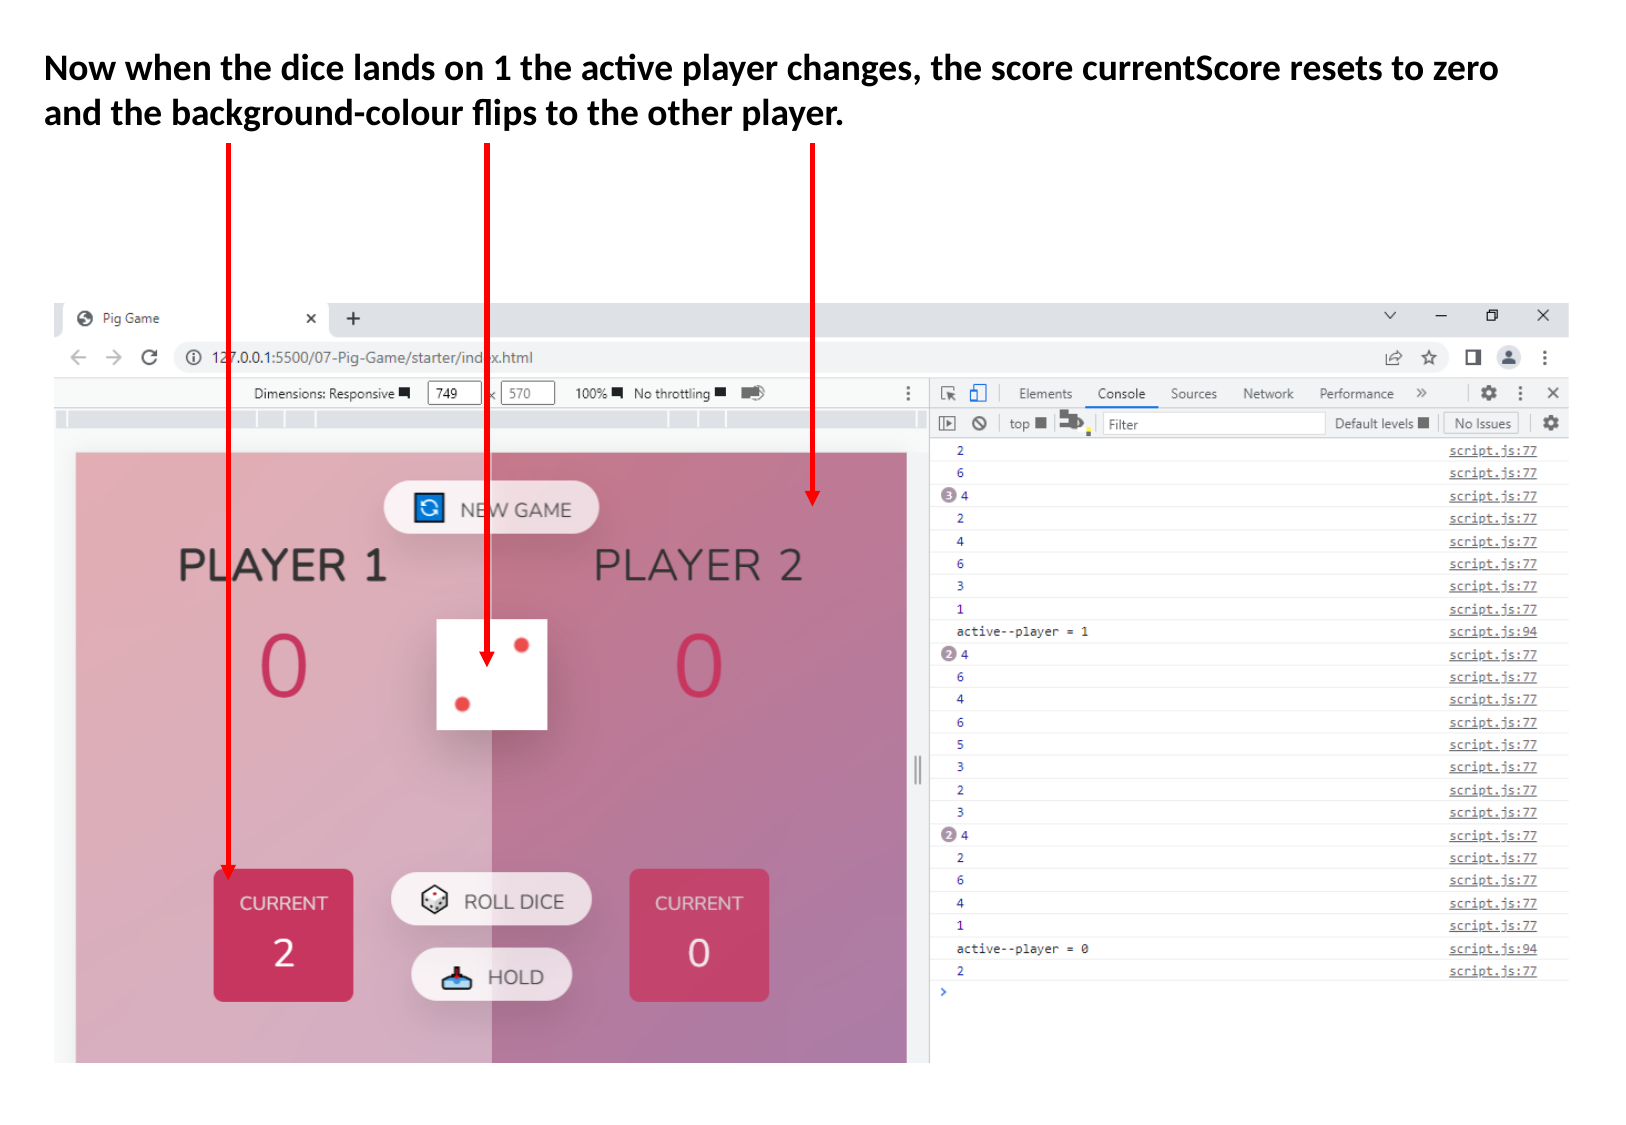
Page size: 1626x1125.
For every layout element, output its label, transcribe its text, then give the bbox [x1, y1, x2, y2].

text_box Now when the dice lands on 1 the active player changes, the score currentScore resets to zero and the background-colour flips to the other player. [29, 35, 1579, 141]
picture [54, 303, 1571, 1063]
